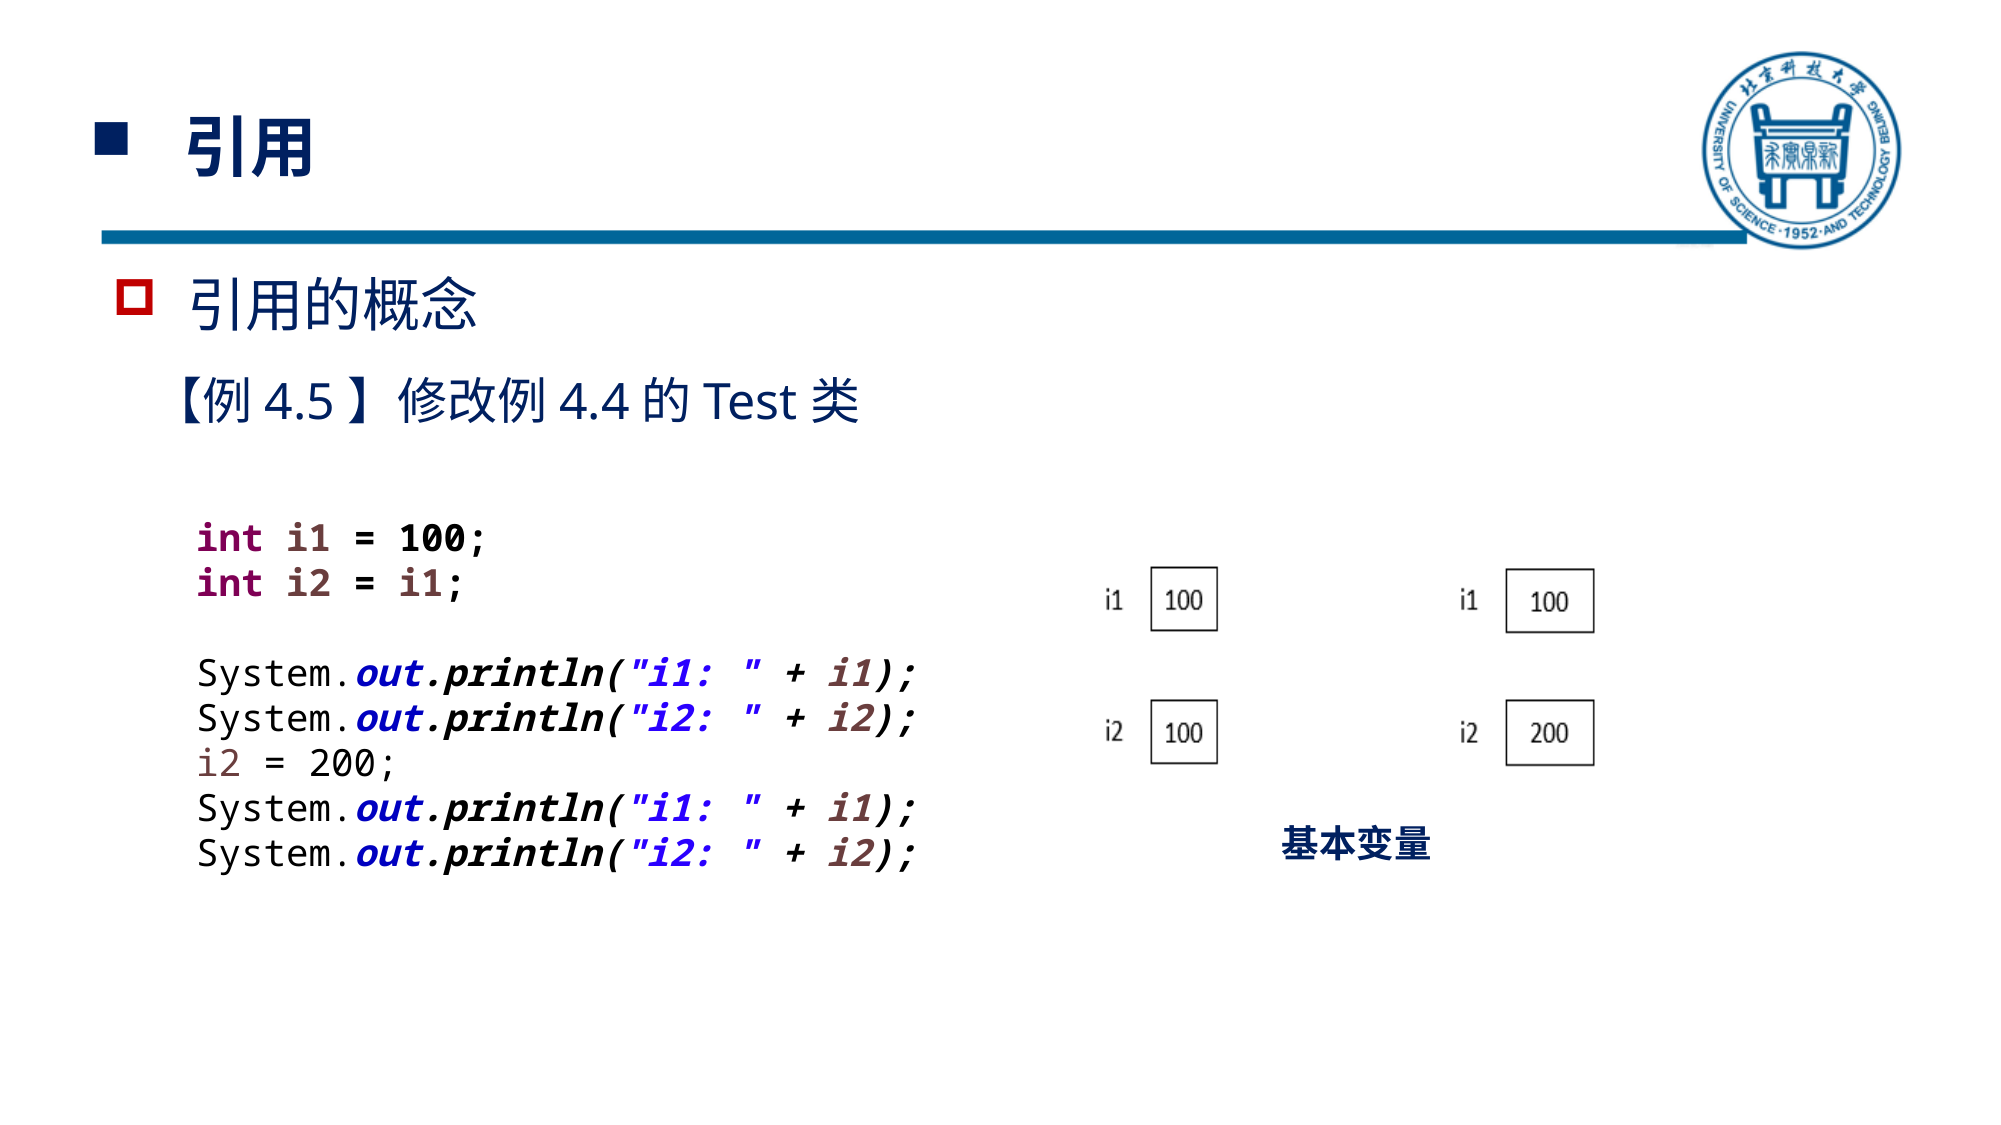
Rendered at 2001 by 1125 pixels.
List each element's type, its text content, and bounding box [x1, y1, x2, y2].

text_box int i1 = 100; int i2 = i1; System.out.println("i1: " + i1); System.out.println("i2: " + i2); i2 = 200; System.out.println("i1: " + i1); System.out.println("i2: " + i2); [181, 506, 1182, 882]
picture [20, 12, 1981, 1114]
text_box 引用的概念 [97, 246, 1448, 369]
text_box 基本变量 [1266, 813, 1447, 873]
text_box 【例4.5】修改例4.4的Test类 [137, 362, 984, 437]
title 引用 [75, 56, 1425, 244]
